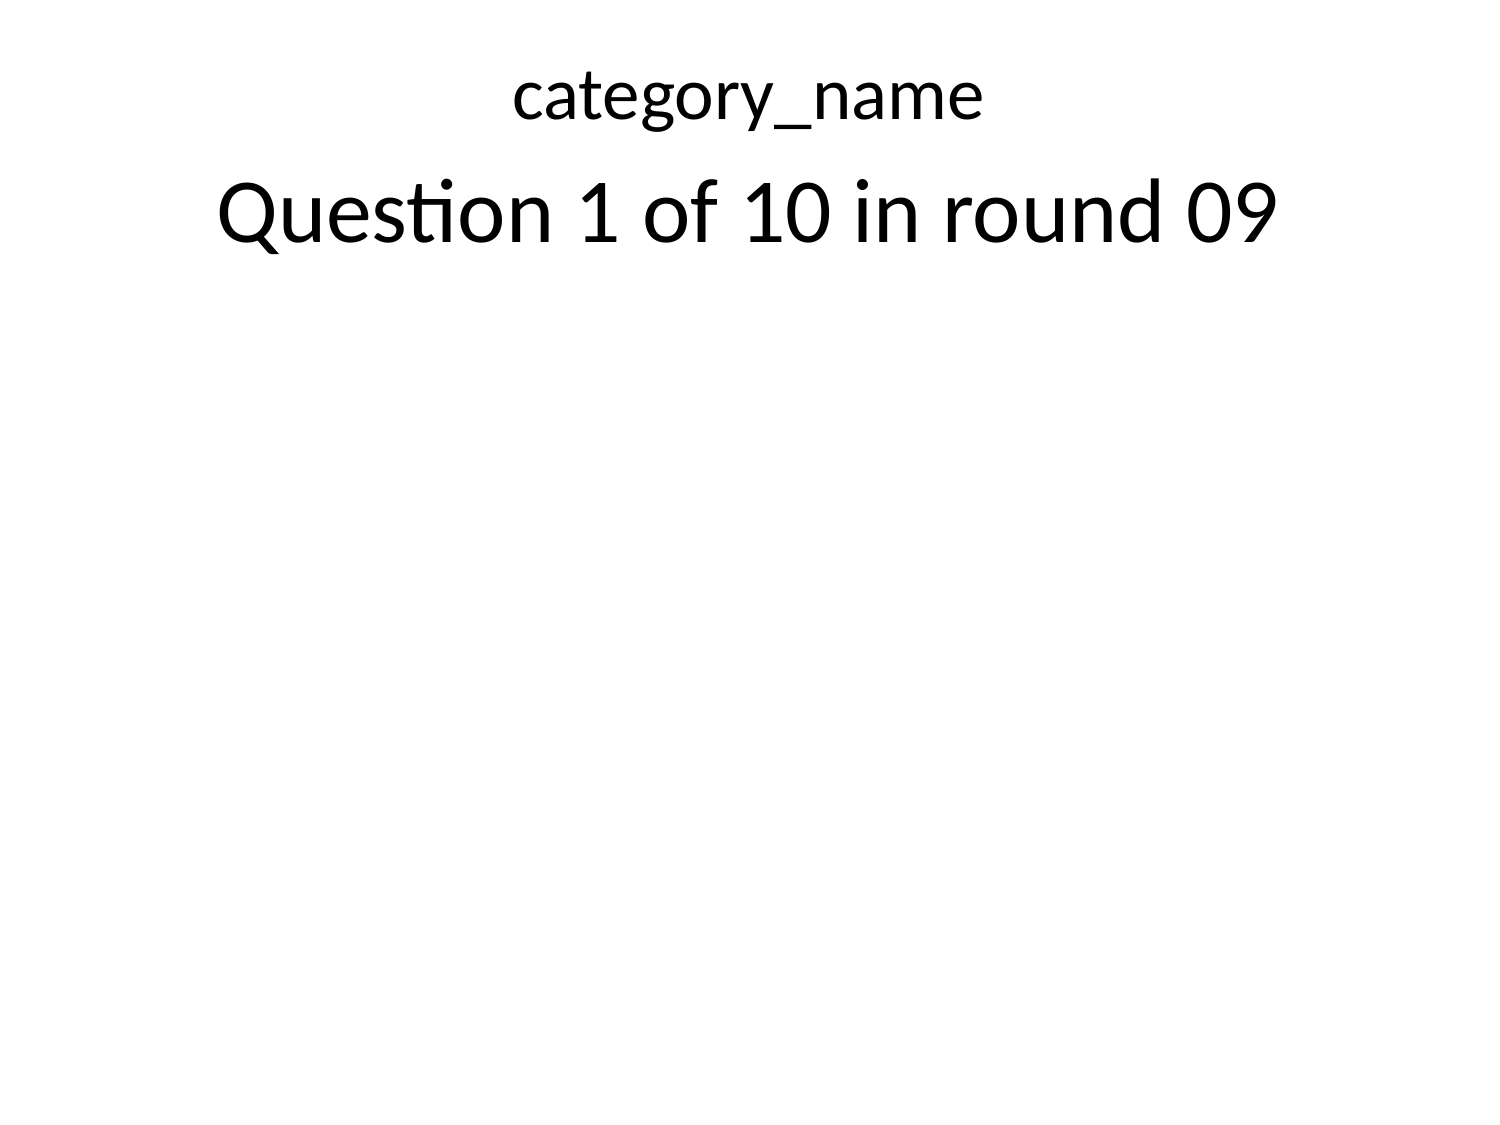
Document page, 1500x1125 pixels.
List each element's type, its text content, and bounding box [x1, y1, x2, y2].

text_box Question 1 of 10 in round 09 [35, 143, 1463, 765]
text_box category_name [35, 37, 1463, 143]
